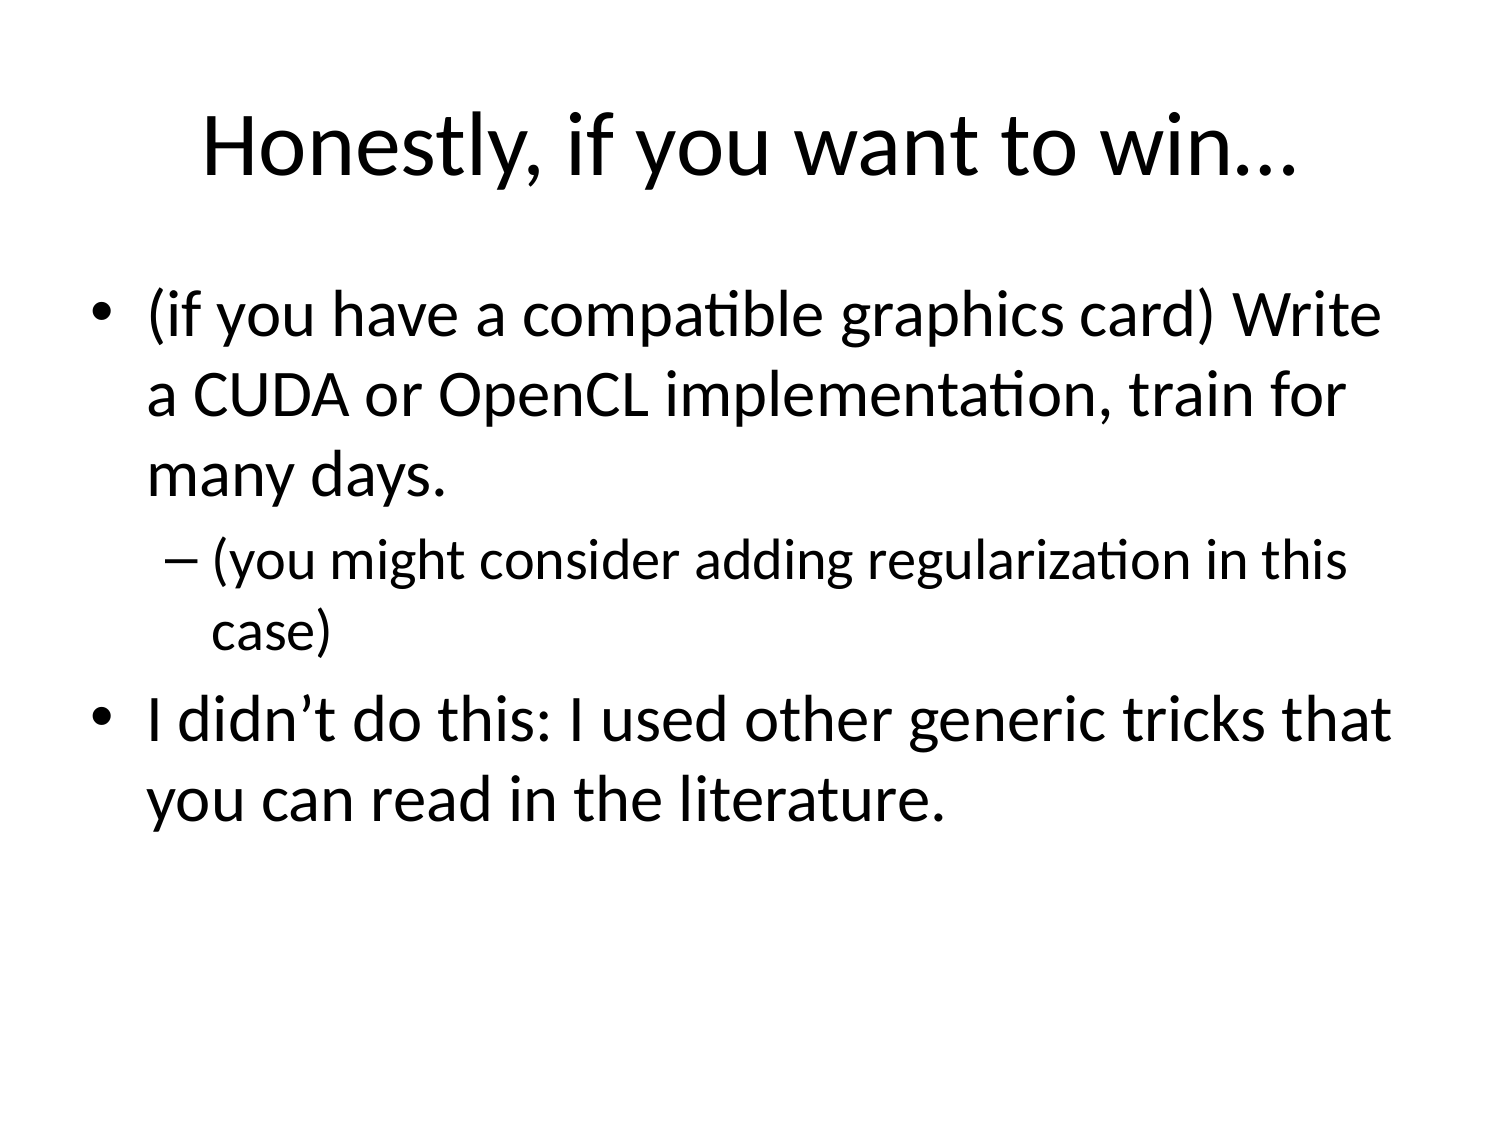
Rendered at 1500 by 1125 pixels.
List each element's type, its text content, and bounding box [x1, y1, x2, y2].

title Honestly, if you want to win… [75, 45, 1425, 233]
list (if you have a compatible graphics card) Write a CUDA or OpenCL implementation, train for many days. (you might consider adding regularization in this case) I didn’t do this: I used other generic tricks that you can read in the literature. [75, 262, 1425, 1005]
